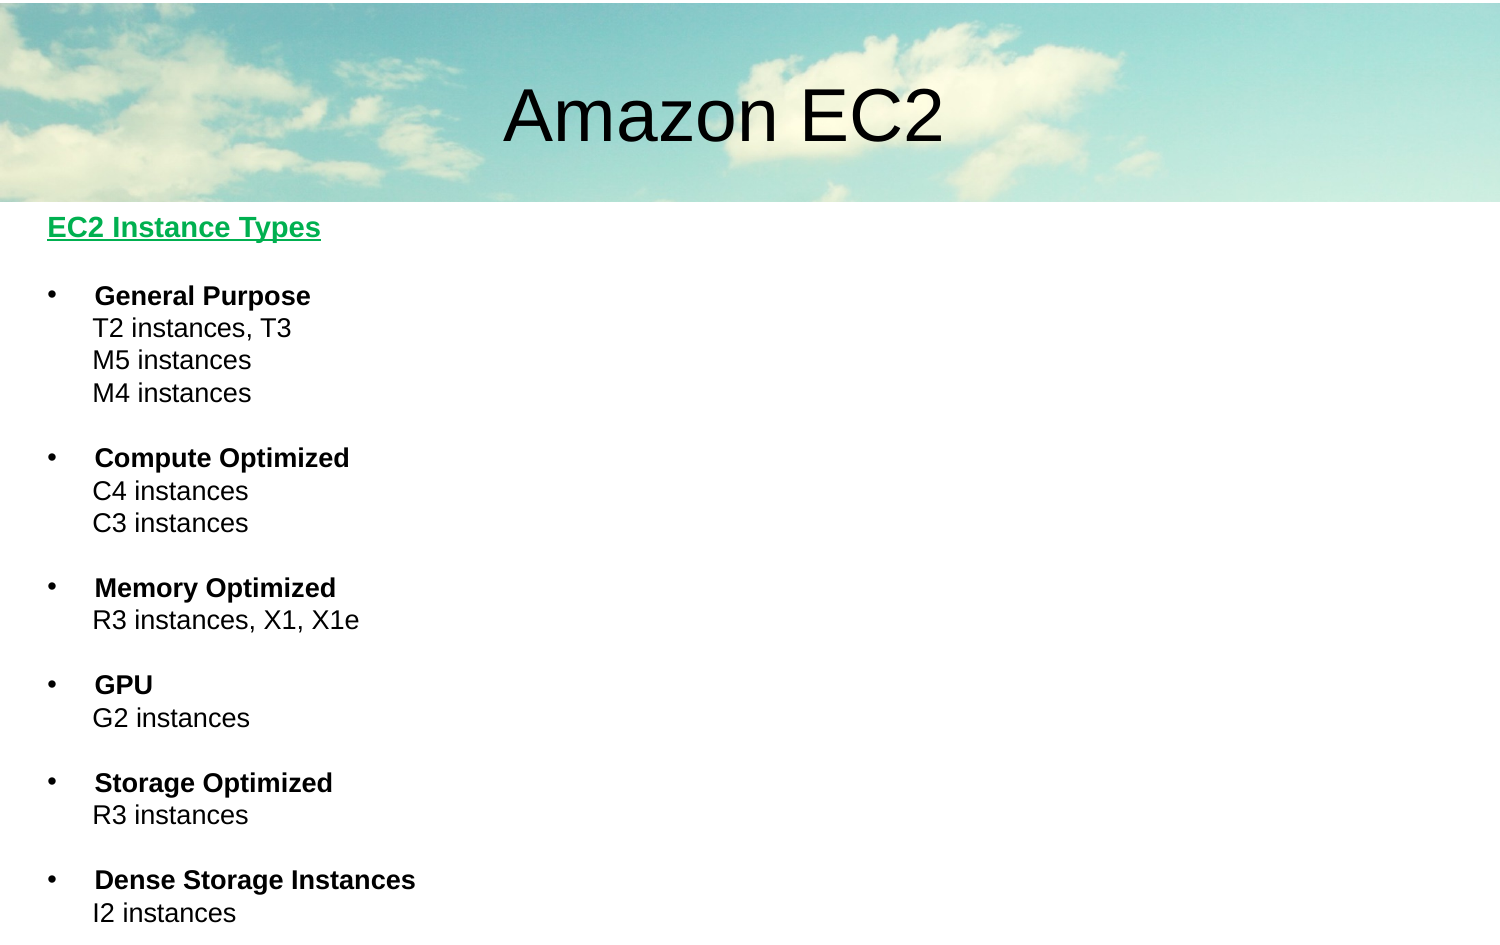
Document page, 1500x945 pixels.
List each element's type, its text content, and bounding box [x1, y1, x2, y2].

text_box Amazon EC2 [62, 58, 1388, 164]
text_box EC2 Instance Types General Purpose T2 instances, T3 M5 instances M4 instances Compute Optimized C4 instances C3 instances Memory Optimized R3 instances, X1, X1e GPU G2 instances Storage Optimized R3 instances Dense Storage Instances I2 instances [32, 200, 1463, 945]
picture [0, 3, 1500, 202]
